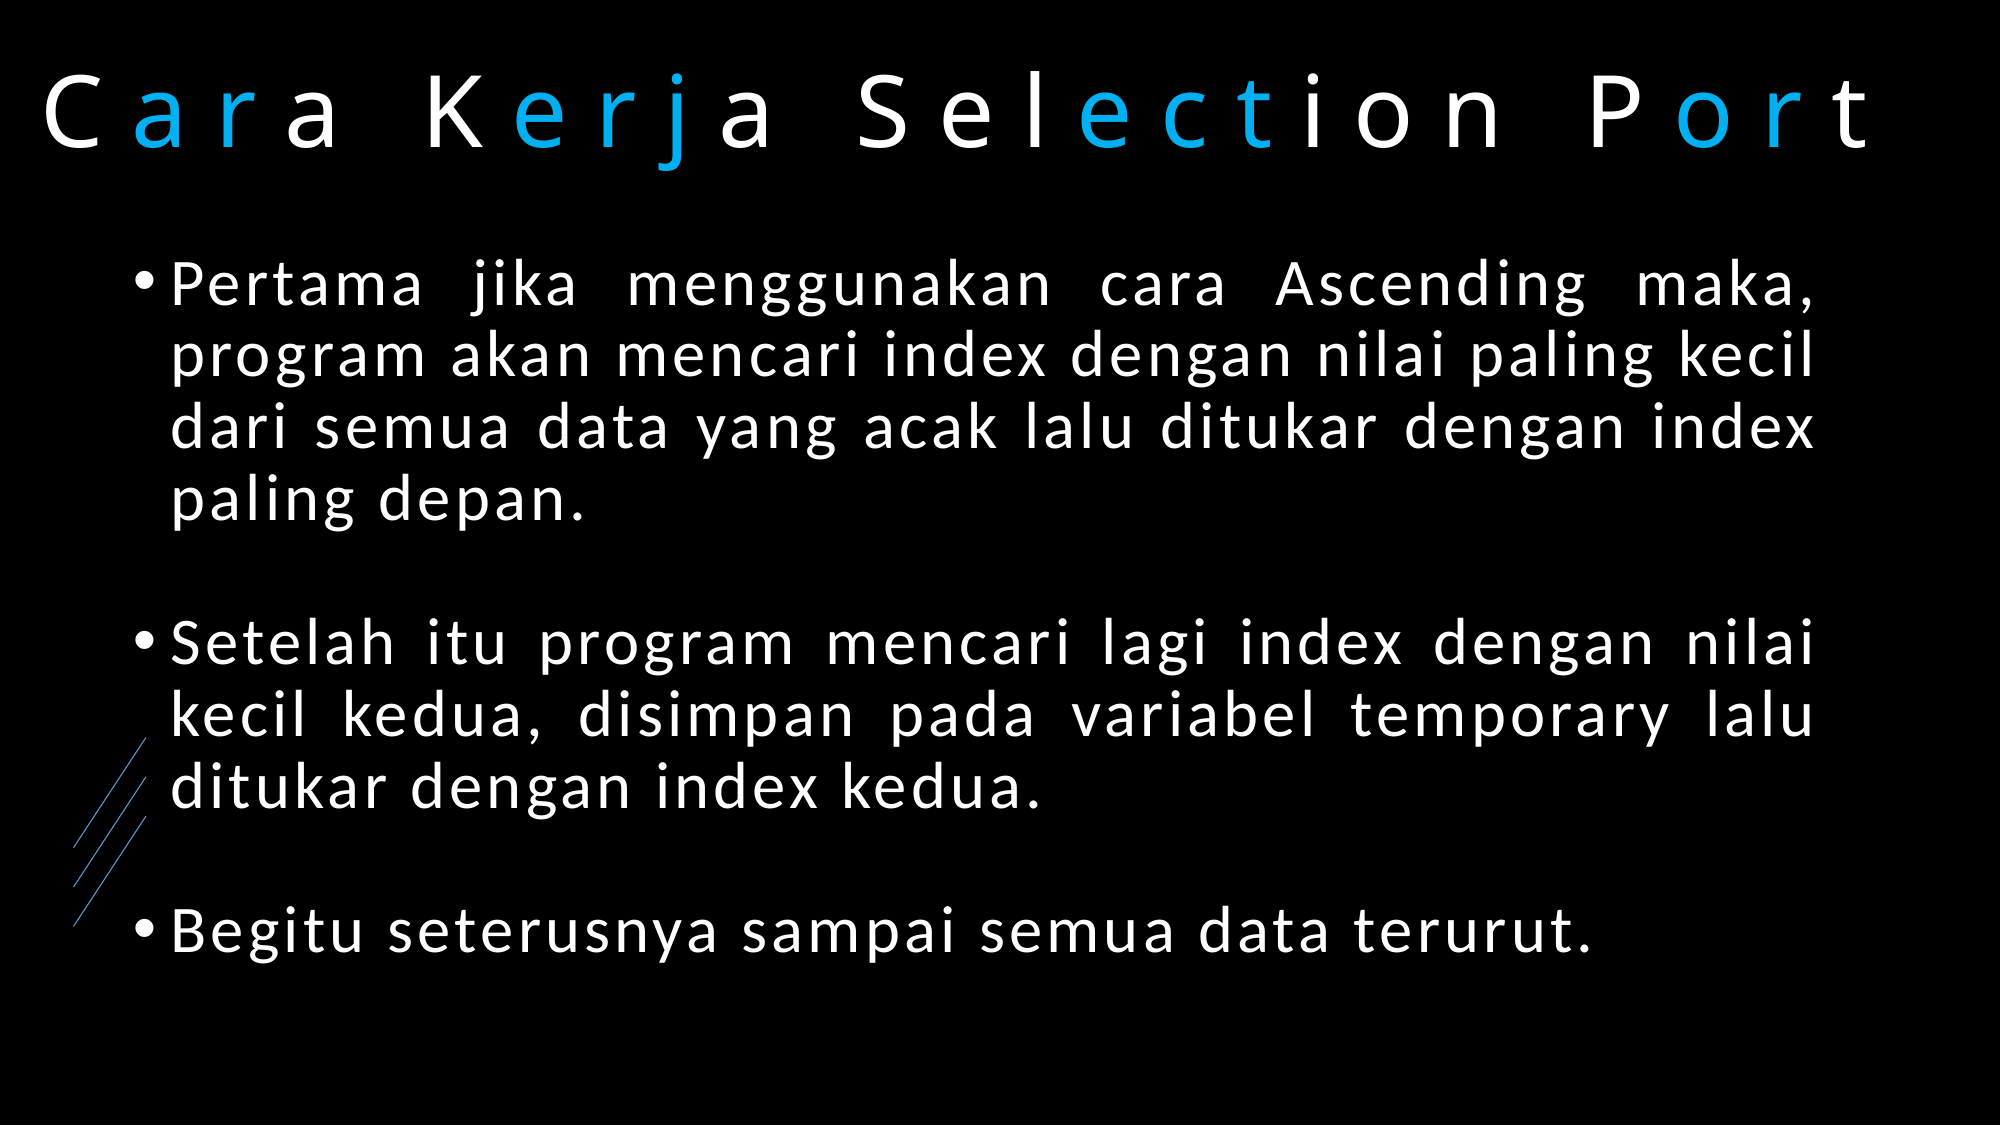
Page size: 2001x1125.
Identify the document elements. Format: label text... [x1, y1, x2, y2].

title Cara Kerja Selection Port [25, 18, 1914, 177]
list Pertama jika menggunakan cara Ascending maka, program akan mencari index dengan nilai paling kecil dari semua data yang acak lalu ditukar dengan index paling depan. Setelah itu program mencari lagi index dengan nilai kecil kedua, disimpan pada variabel temporary lalu ditukar dengan index kedua. Begitu seterusnya sampai semua data terurut. [117, 239, 1837, 1043]
